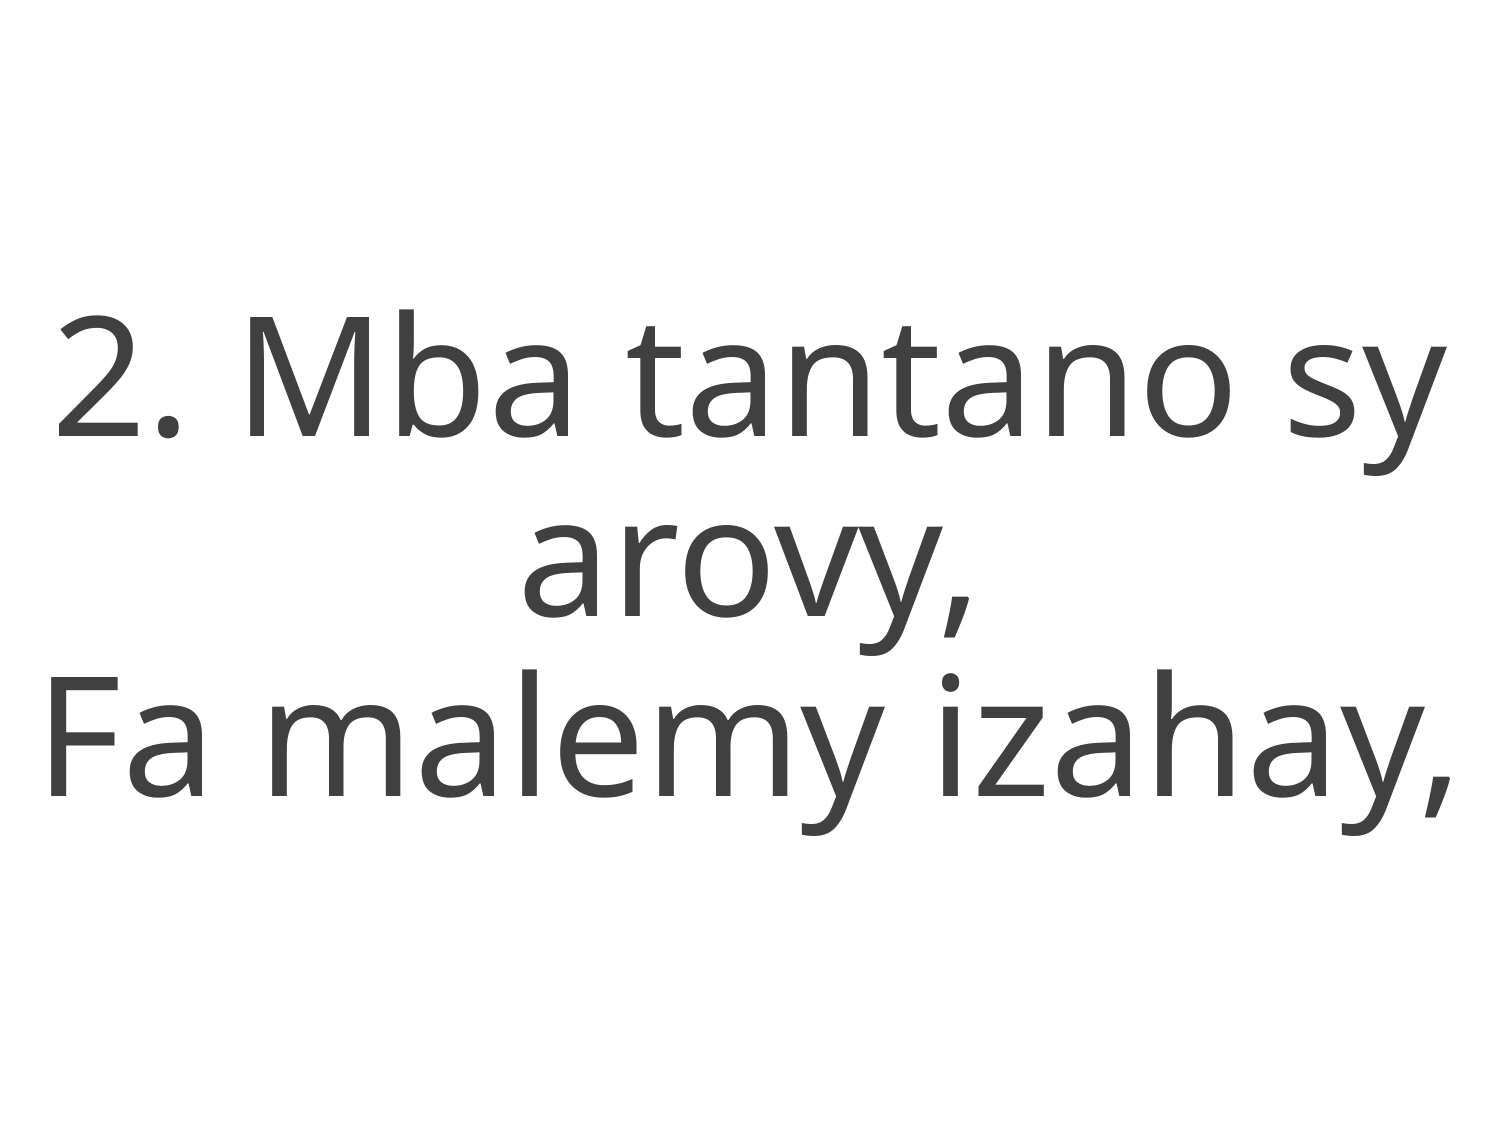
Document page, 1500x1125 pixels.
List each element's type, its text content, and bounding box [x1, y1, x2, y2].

title 2. Mba tantano sy arovy, Fa malemy izahay, [0, 453, 1500, 672]
